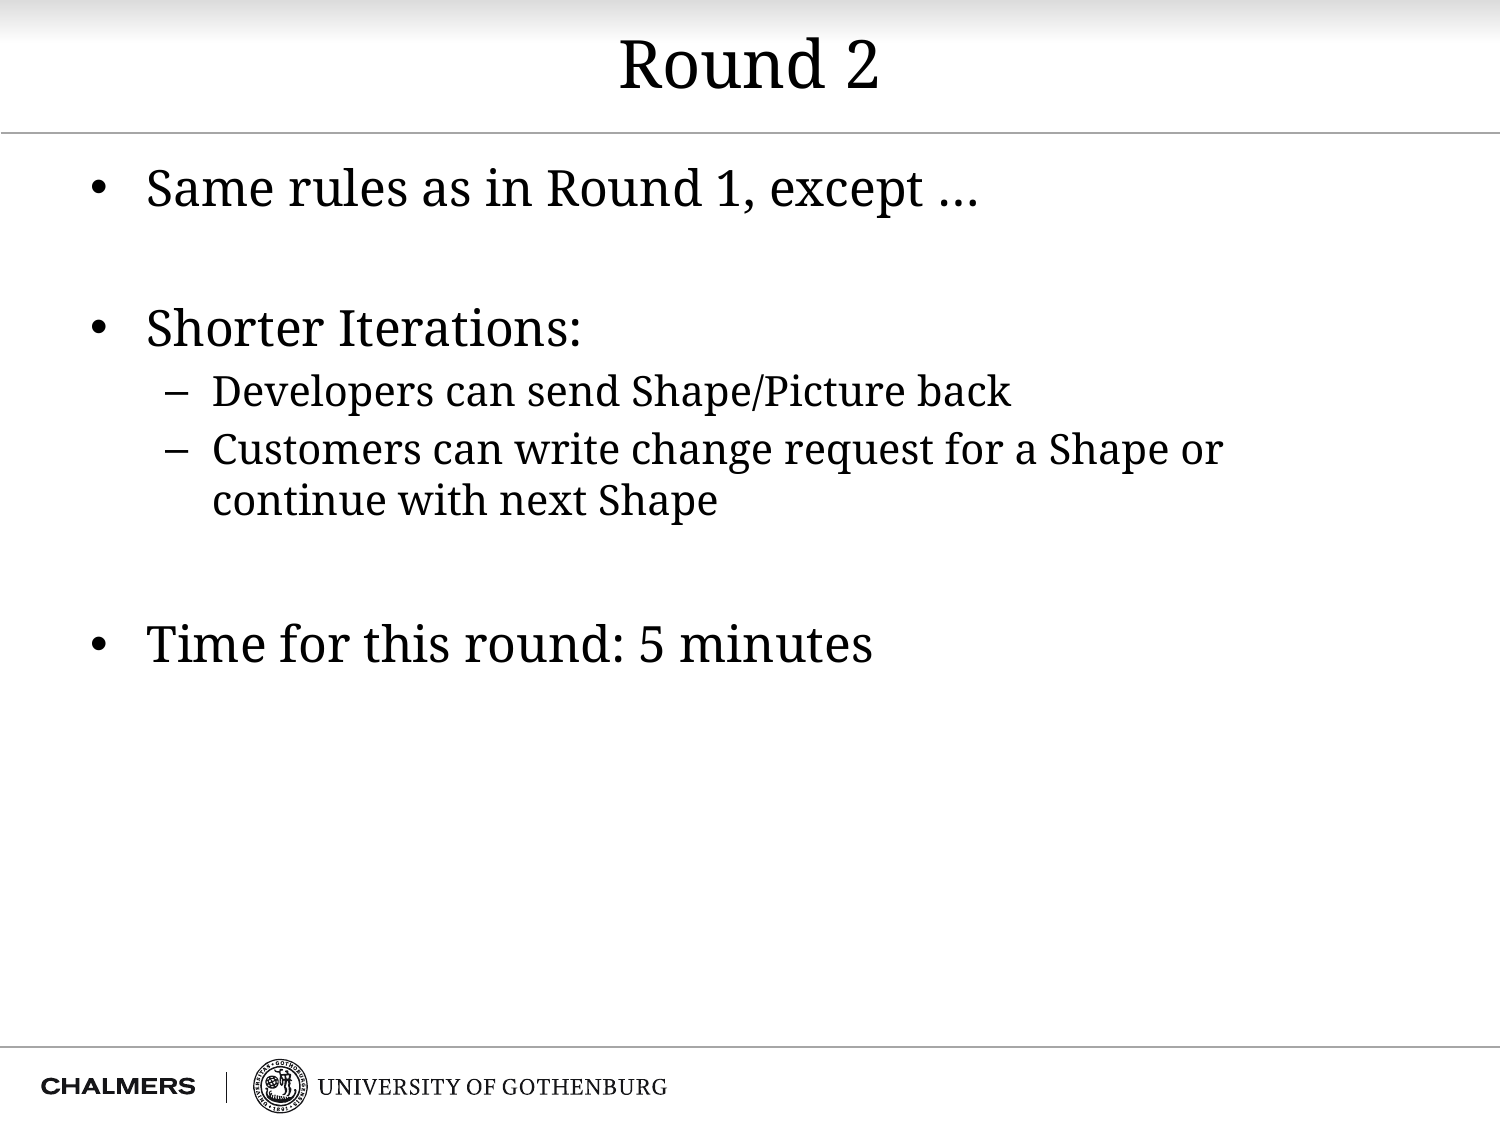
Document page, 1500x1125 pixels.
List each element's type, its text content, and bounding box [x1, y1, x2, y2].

list Same rules as in Round 1, except … Shorter Iterations: Developers can send Shape/Picture back Customers can write change request for a Shape or continue with next Shape Time for this round: 5 minutes [75, 149, 1425, 1024]
title Round 2 [75, 4, 1425, 120]
